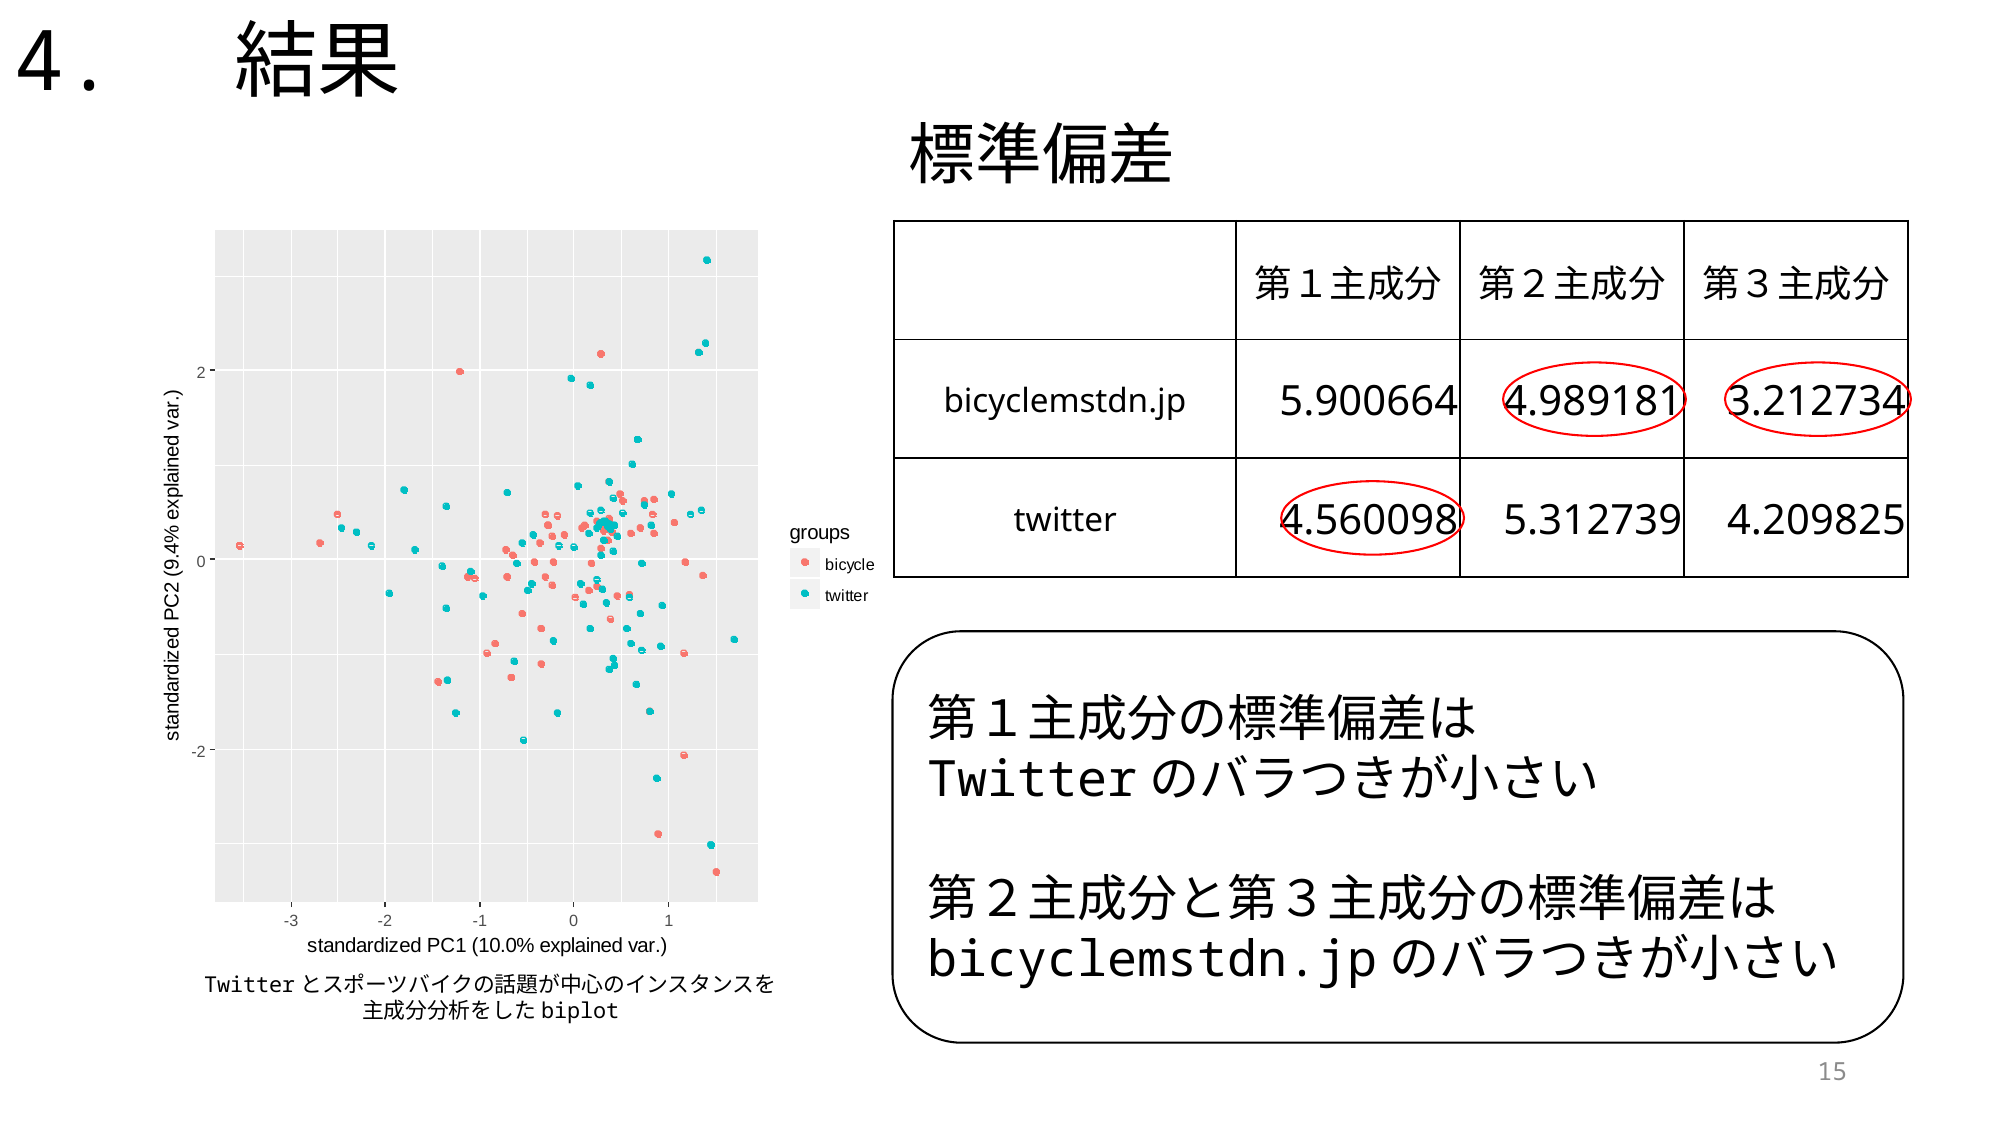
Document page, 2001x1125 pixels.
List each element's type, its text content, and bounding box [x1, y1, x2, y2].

text_box 第１主成分の標準偏差は Twitterのバラつきが小さい 第２主成分と第３主成分の標準偏差は bicyclemstdn.jpのバラつきが小さい [891, 630, 1905, 1044]
text_box [1723, 361, 1913, 437]
table_cell 4.989181 [1461, 340, 1683, 457]
picture [151, 220, 895, 963]
table_cell 5.900664 [1237, 340, 1459, 457]
table_cell bicyclemstdn.jp [895, 340, 1235, 457]
table_header 第３主成分 [1685, 222, 1907, 339]
text_box [1280, 480, 1466, 556]
table_cell 5.312739 [1461, 459, 1683, 576]
table_header 第１主成分 [1237, 222, 1459, 339]
text_box 4. 結果 [0, 0, 426, 115]
table_cell 3.212734 [1685, 340, 1907, 457]
slide_number 15 [1412, 1042, 1863, 1103]
text_box Twitterとスポーツバイクの話題が中心のインスタンスを 主成分分析をしたbiplot [181, 963, 800, 1031]
text_box 標準偏差 [893, 104, 1191, 199]
table_cell 4.209825 [1685, 459, 1907, 576]
table_header [895, 222, 1235, 339]
text_box [1502, 361, 1687, 437]
table_header 第２主成分 [1461, 222, 1683, 339]
table_cell 4.560098 [1237, 459, 1459, 576]
table_cell twitter [895, 459, 1235, 576]
